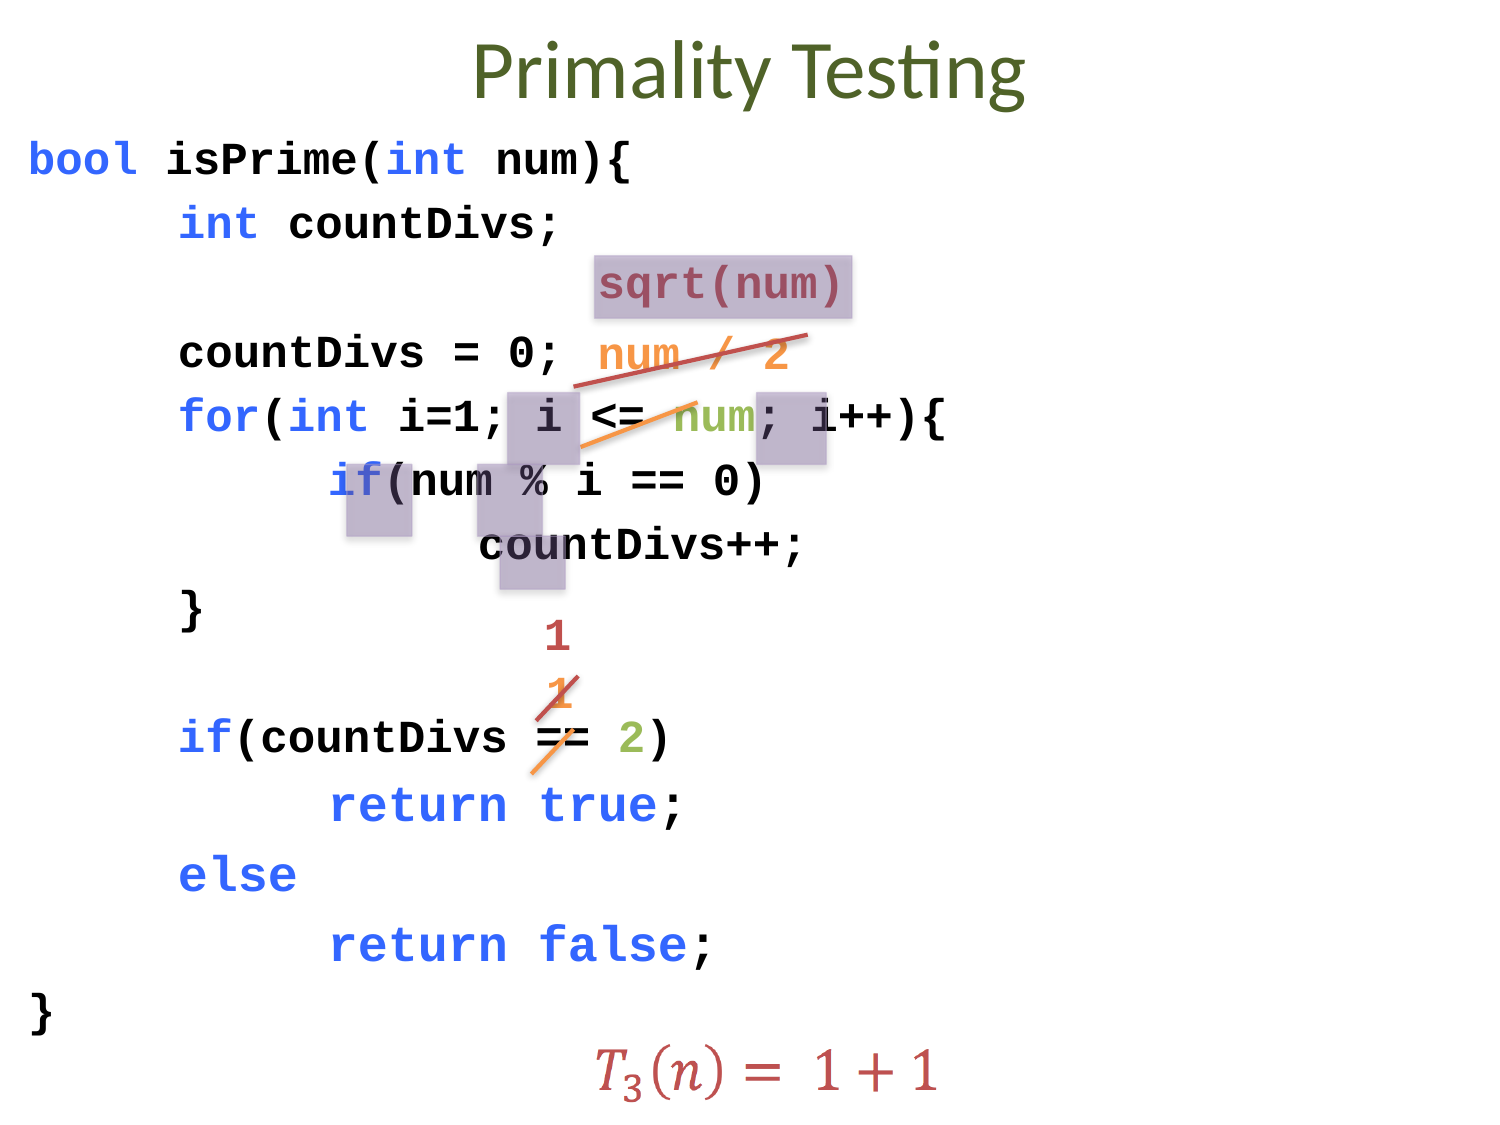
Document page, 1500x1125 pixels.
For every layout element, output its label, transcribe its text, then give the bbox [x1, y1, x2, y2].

text_box [346, 464, 413, 537]
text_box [580, 402, 698, 448]
text_box [594, 255, 853, 319]
text_box sqrt(num) [582, 245, 1023, 315]
text_box 1 [529, 597, 586, 668]
text_box num / 2 [582, 316, 824, 386]
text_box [535, 675, 579, 721]
text_box [477, 464, 543, 537]
text_box [507, 392, 580, 465]
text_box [573, 334, 808, 387]
text_box Primality Testing [74, 7, 1425, 196]
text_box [531, 729, 574, 775]
text_box [756, 392, 827, 465]
text_box [499, 535, 566, 590]
text_box 1 [531, 655, 588, 726]
picture [569, 1016, 950, 1125]
list bool isPrime(int num){ int countDivs; countDivs = 0; for(int i=1; i <= num; i++){ if(num % i == 0) countDivs++; } if(countDivs == 2) return true; else return false; } [12, 121, 1482, 1125]
